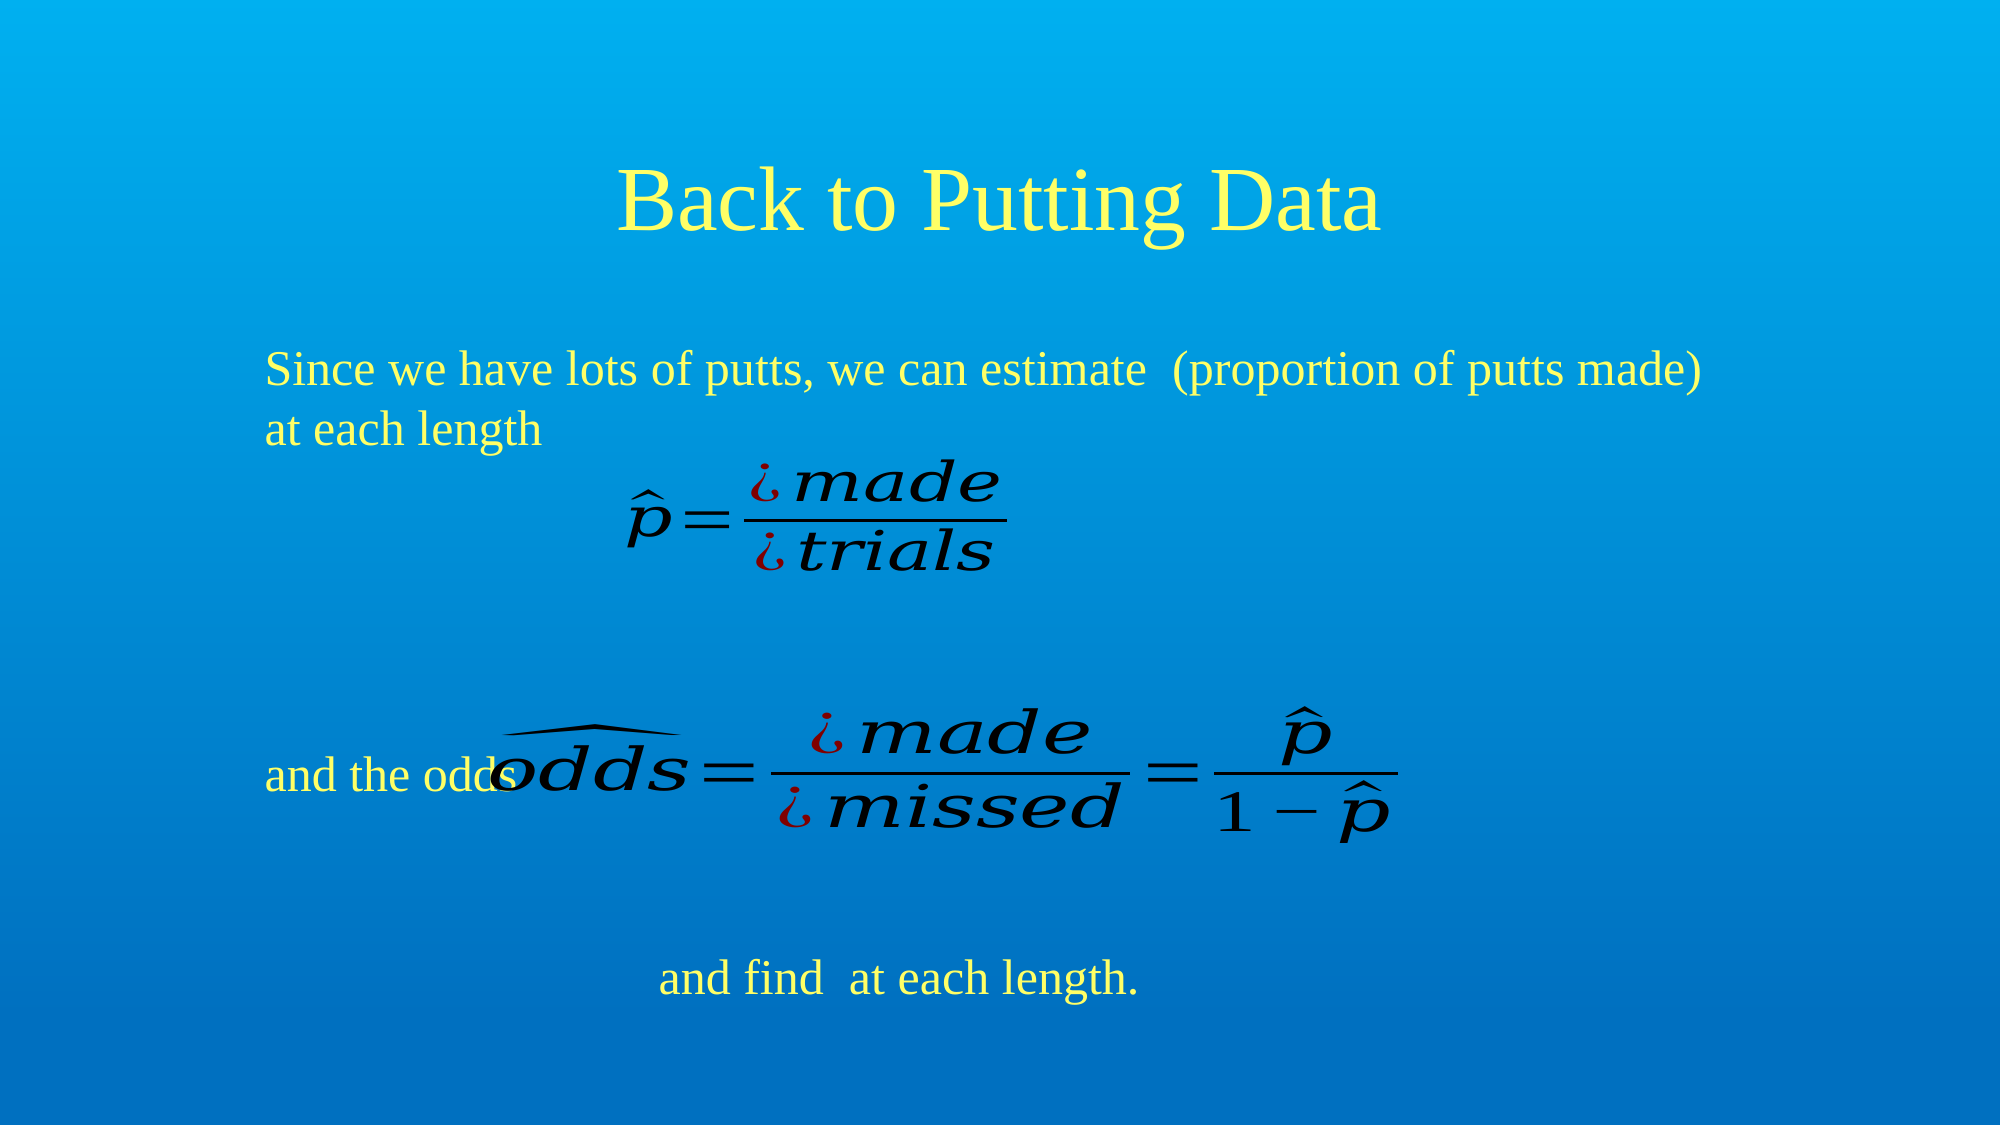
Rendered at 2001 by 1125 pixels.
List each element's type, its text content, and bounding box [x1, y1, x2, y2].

text_box and the odds [249, 733, 713, 809]
title Back to Putting Data [150, 99, 1850, 288]
